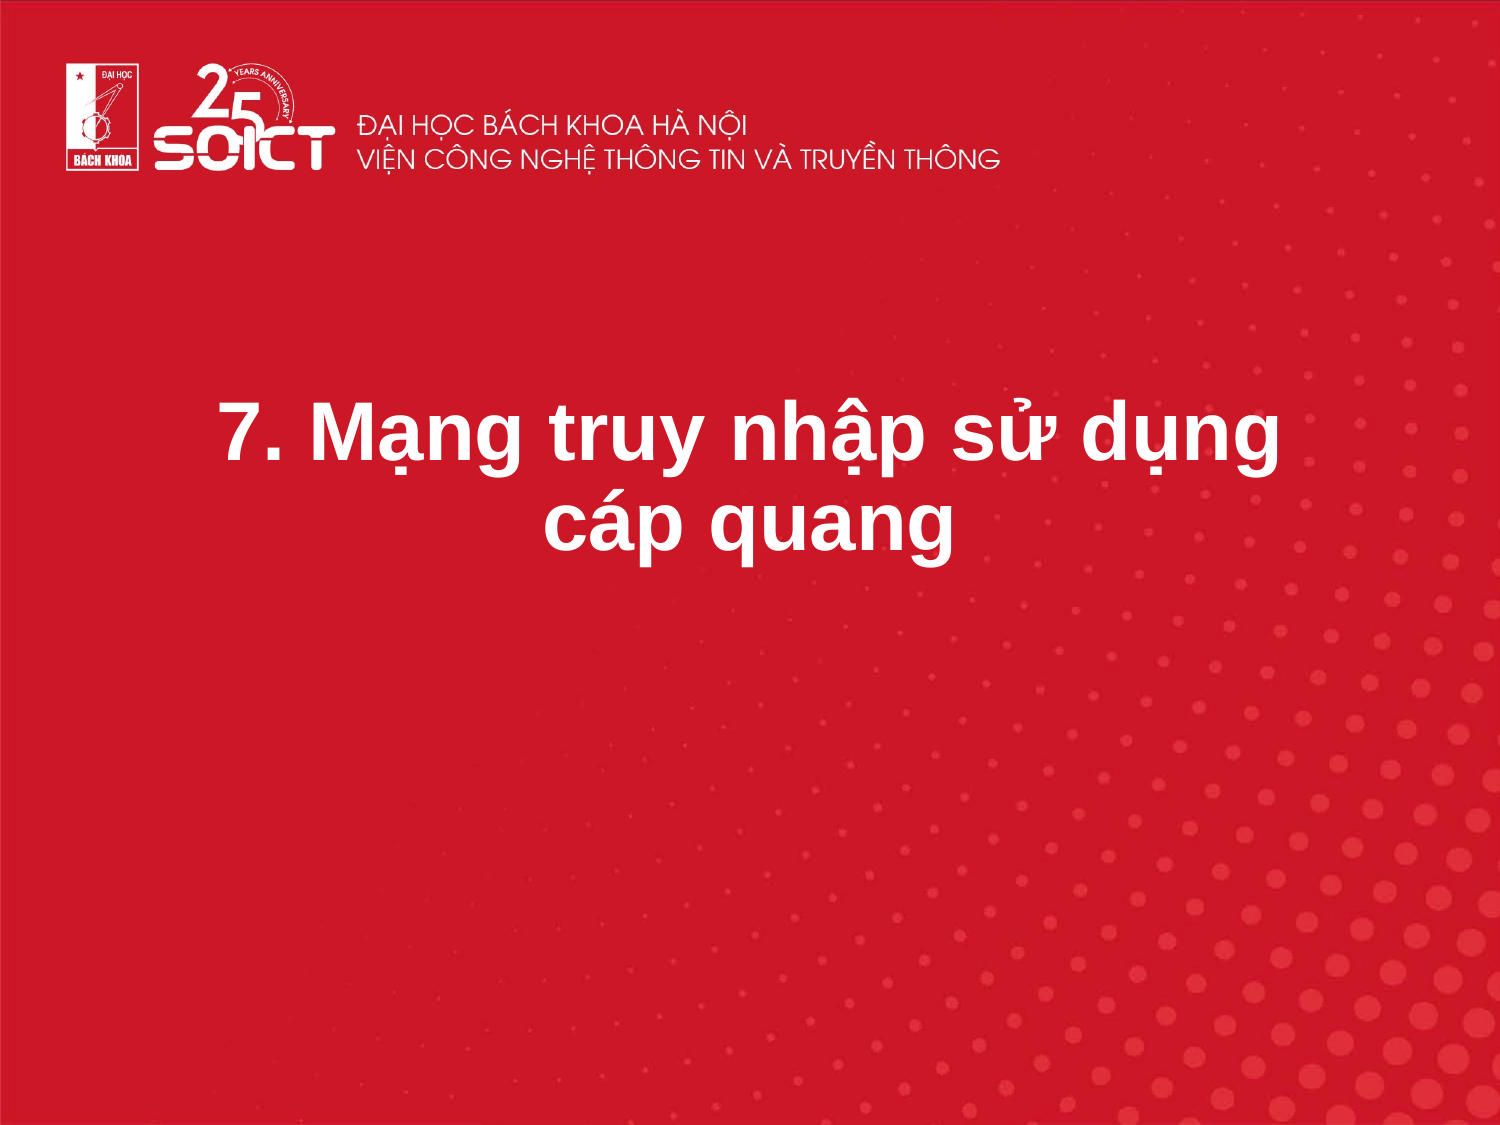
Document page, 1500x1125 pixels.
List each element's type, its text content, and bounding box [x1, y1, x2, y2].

picture [0, 0, 1500, 1125]
title 7. Mạng truy nhập sử dụng cáp quang [187, 184, 1313, 576]
